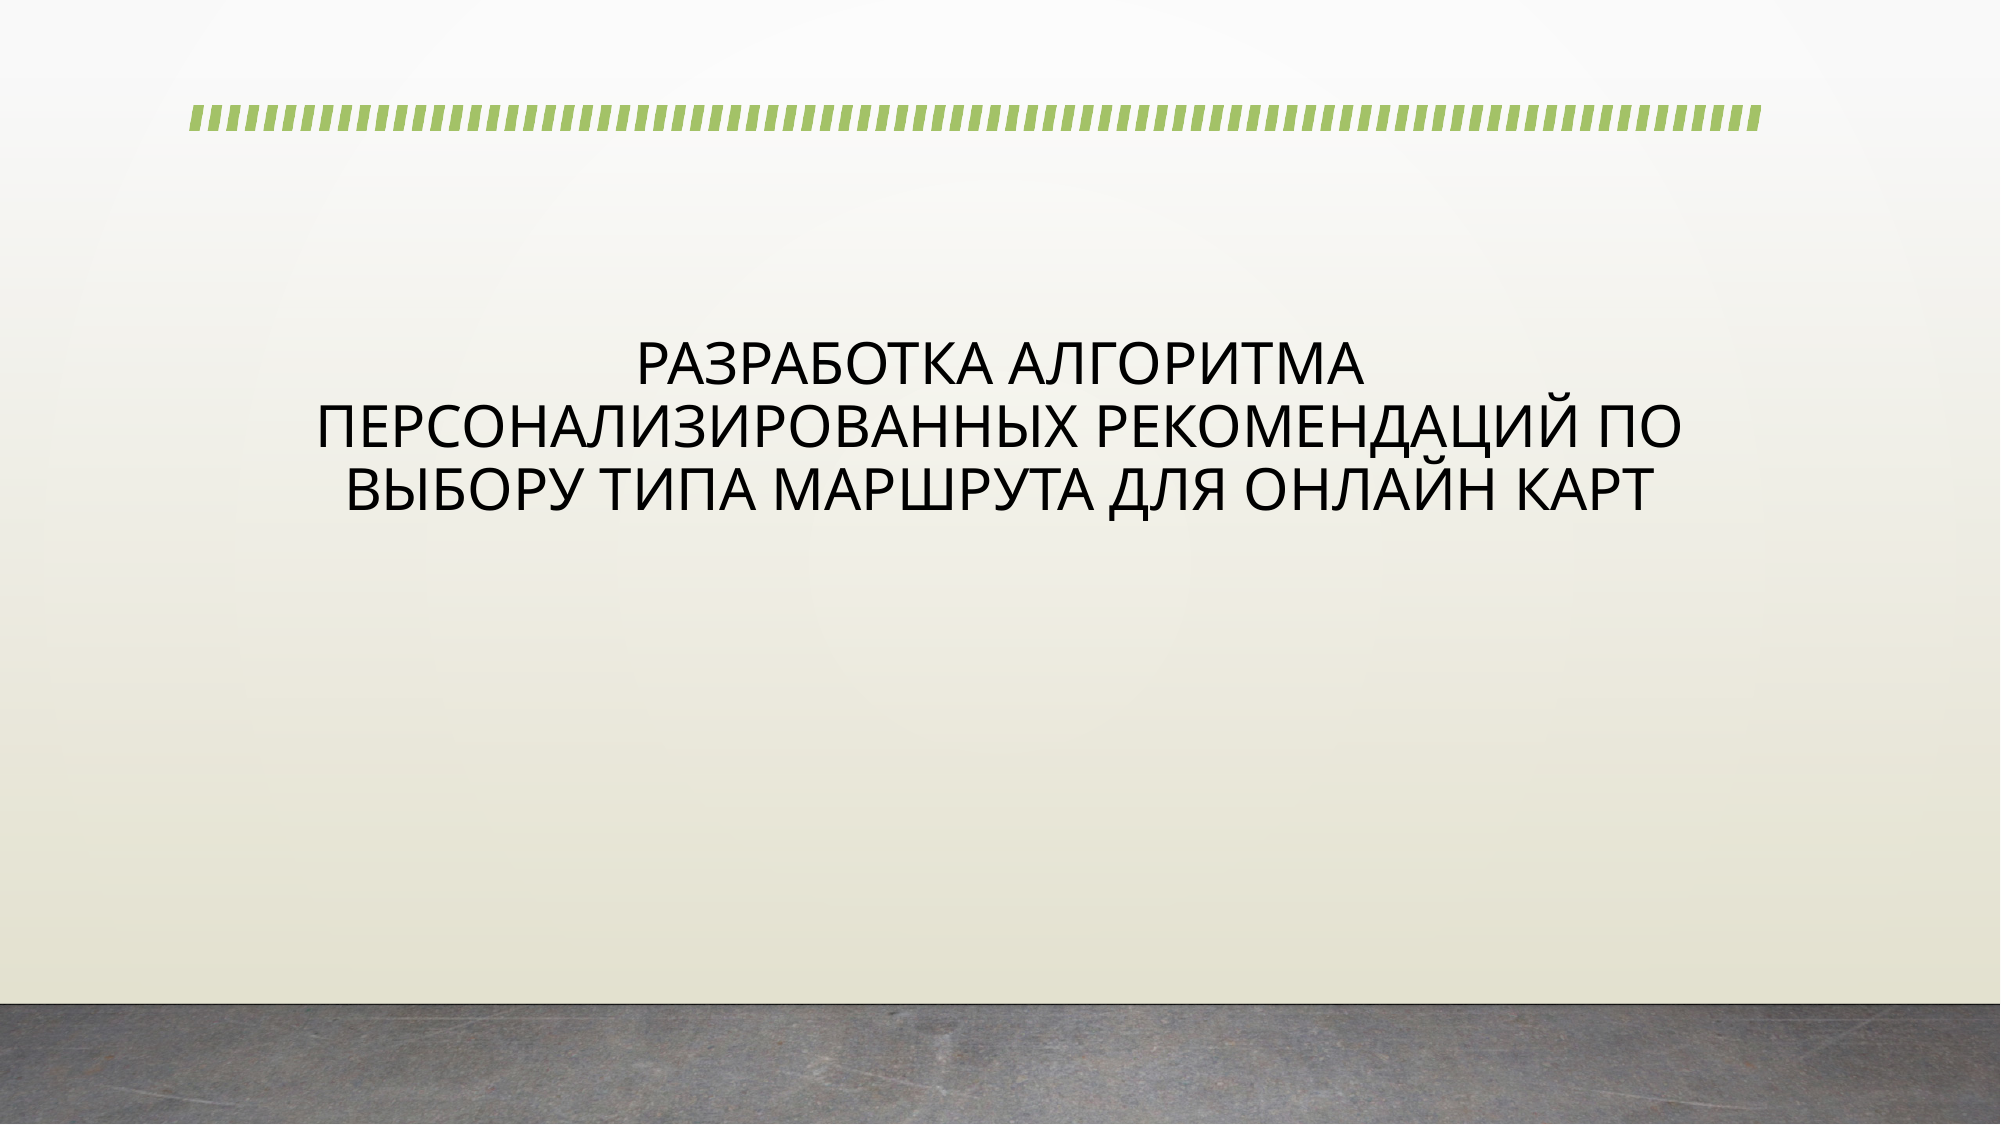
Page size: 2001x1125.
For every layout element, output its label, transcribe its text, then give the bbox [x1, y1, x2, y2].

picture [0, 1004, 2000, 1124]
title РАЗРАБОТКА АЛГОРИТМА ПЕРСОНАЛИЗИРОВАННЫХ РЕКОМЕНДАЦИЙ ПО ВЫБОРУ ТИПА МАРШРУТА ДЛЯ ОНЛАЙН КАРТ [291, 93, 1709, 523]
